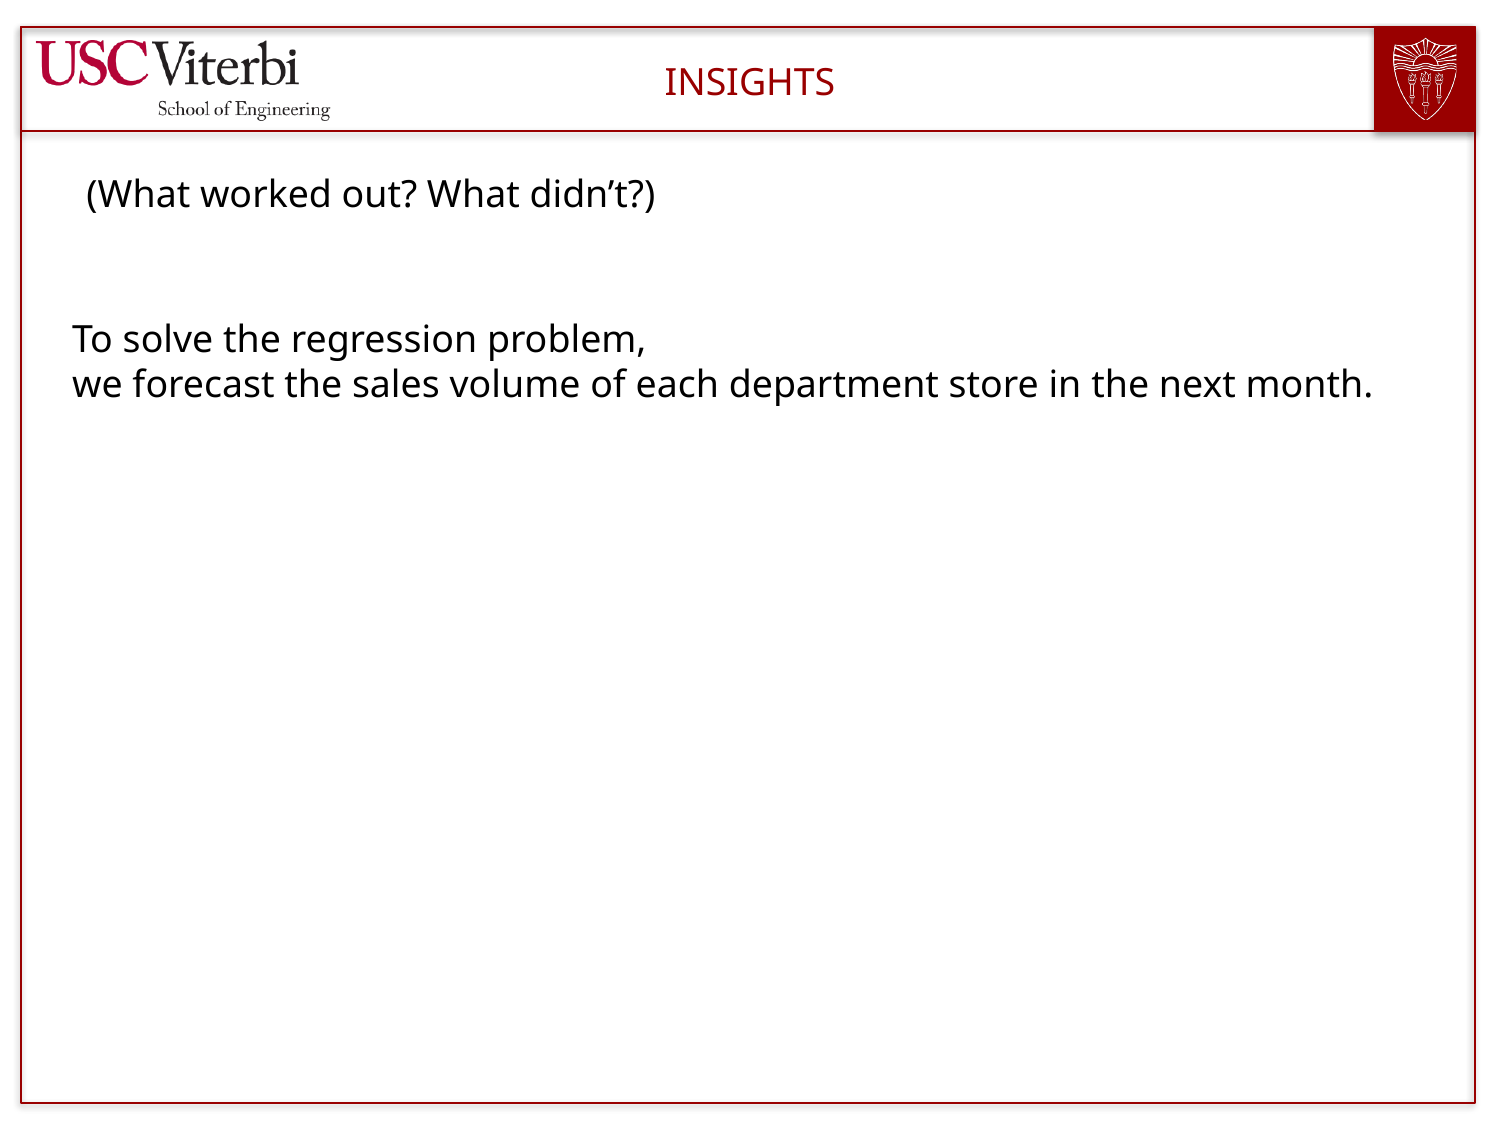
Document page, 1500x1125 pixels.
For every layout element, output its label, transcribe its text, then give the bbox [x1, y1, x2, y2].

text_box INSIGHTS [649, 50, 851, 111]
text_box To solve the regression problem, we forecast the sales volume of each department store in the next month. [57, 307, 1390, 413]
text_box (What worked out? What didn’t?) [71, 162, 1429, 223]
